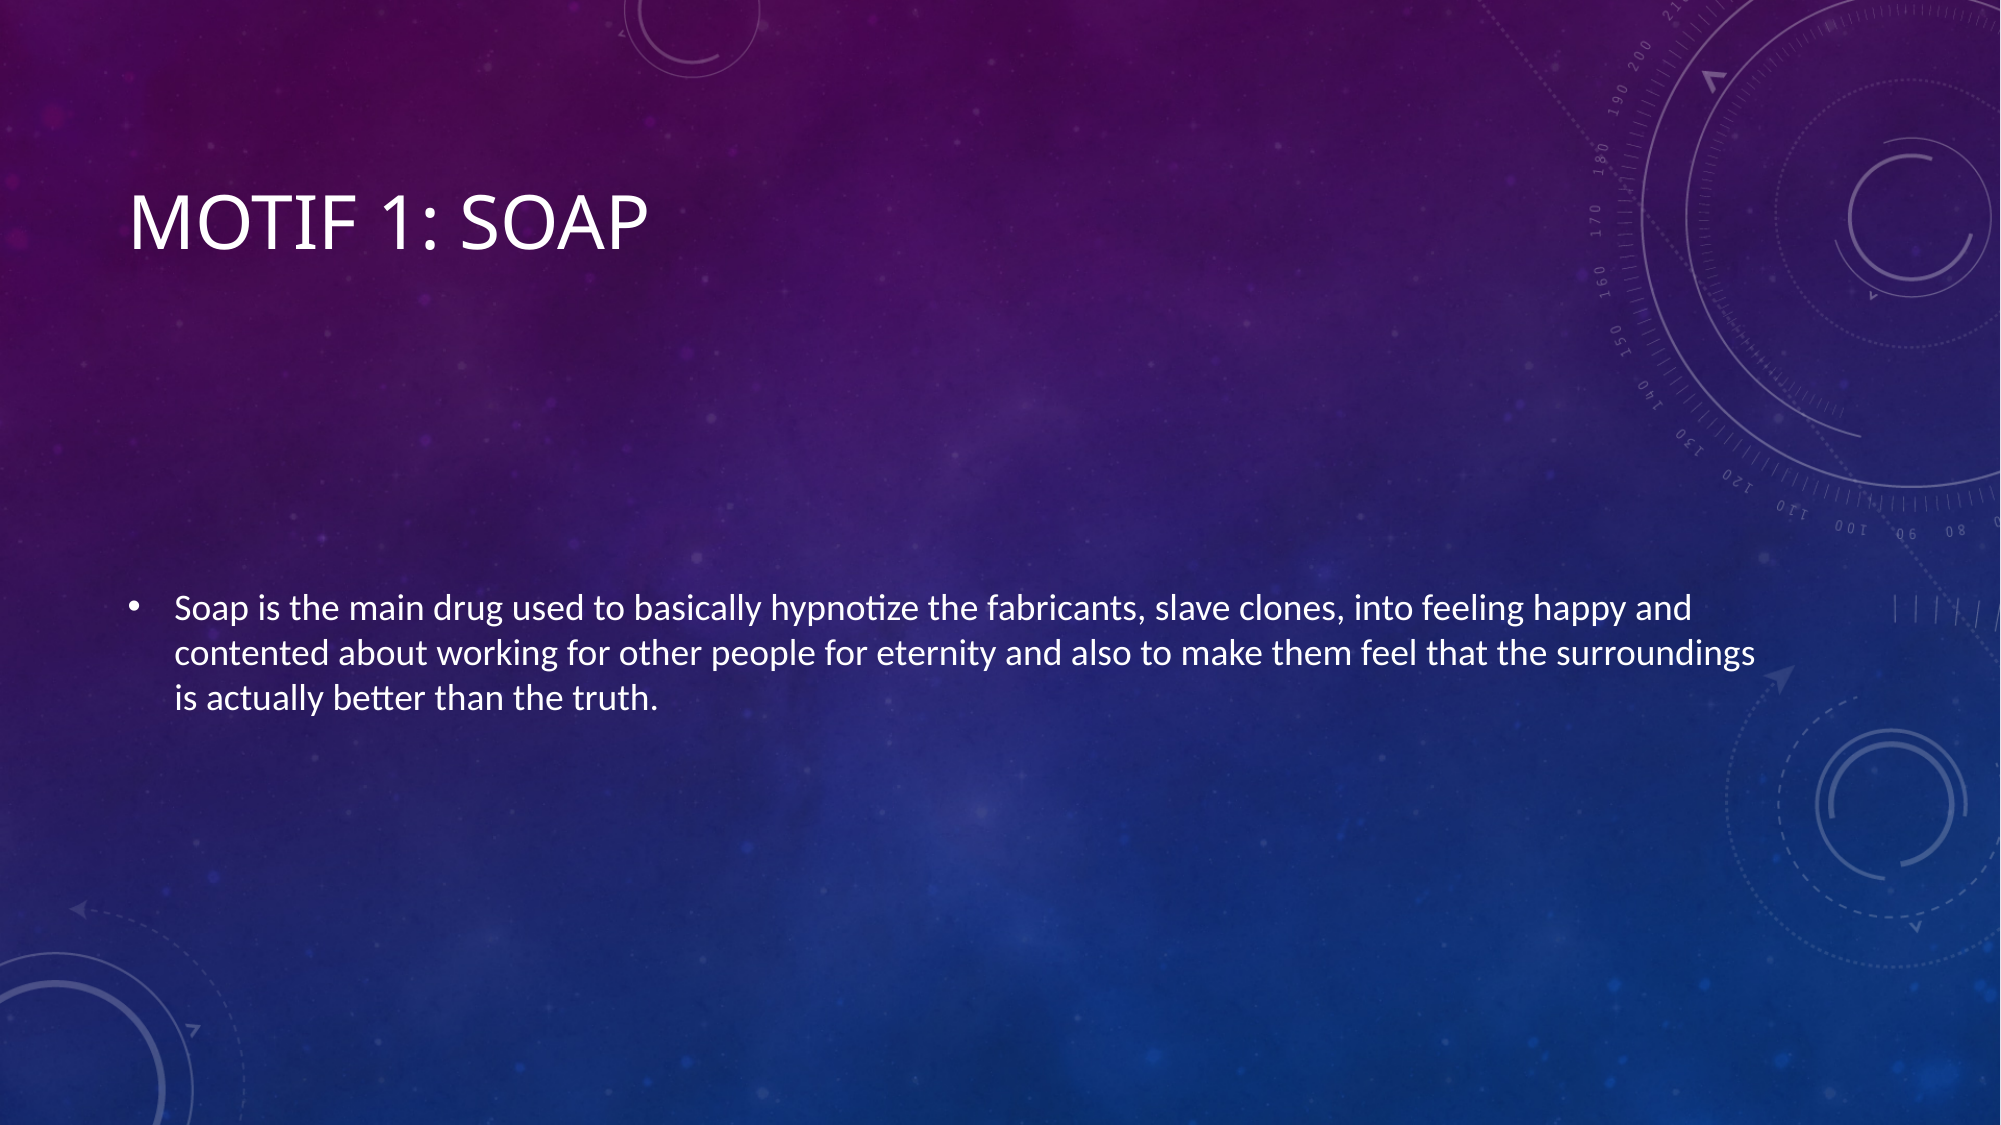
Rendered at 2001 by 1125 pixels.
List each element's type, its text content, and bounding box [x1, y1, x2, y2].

title Motif 1: Soap [112, 99, 1775, 339]
list Soap is the main drug used to basically hypnotize the fabricants, slave clones, into feeling happy and contented about working for other people for eternity and also to make them feel that the surroundings is actually better than the truth. [112, 351, 1775, 950]
picture [0, 0, 2001, 1125]
